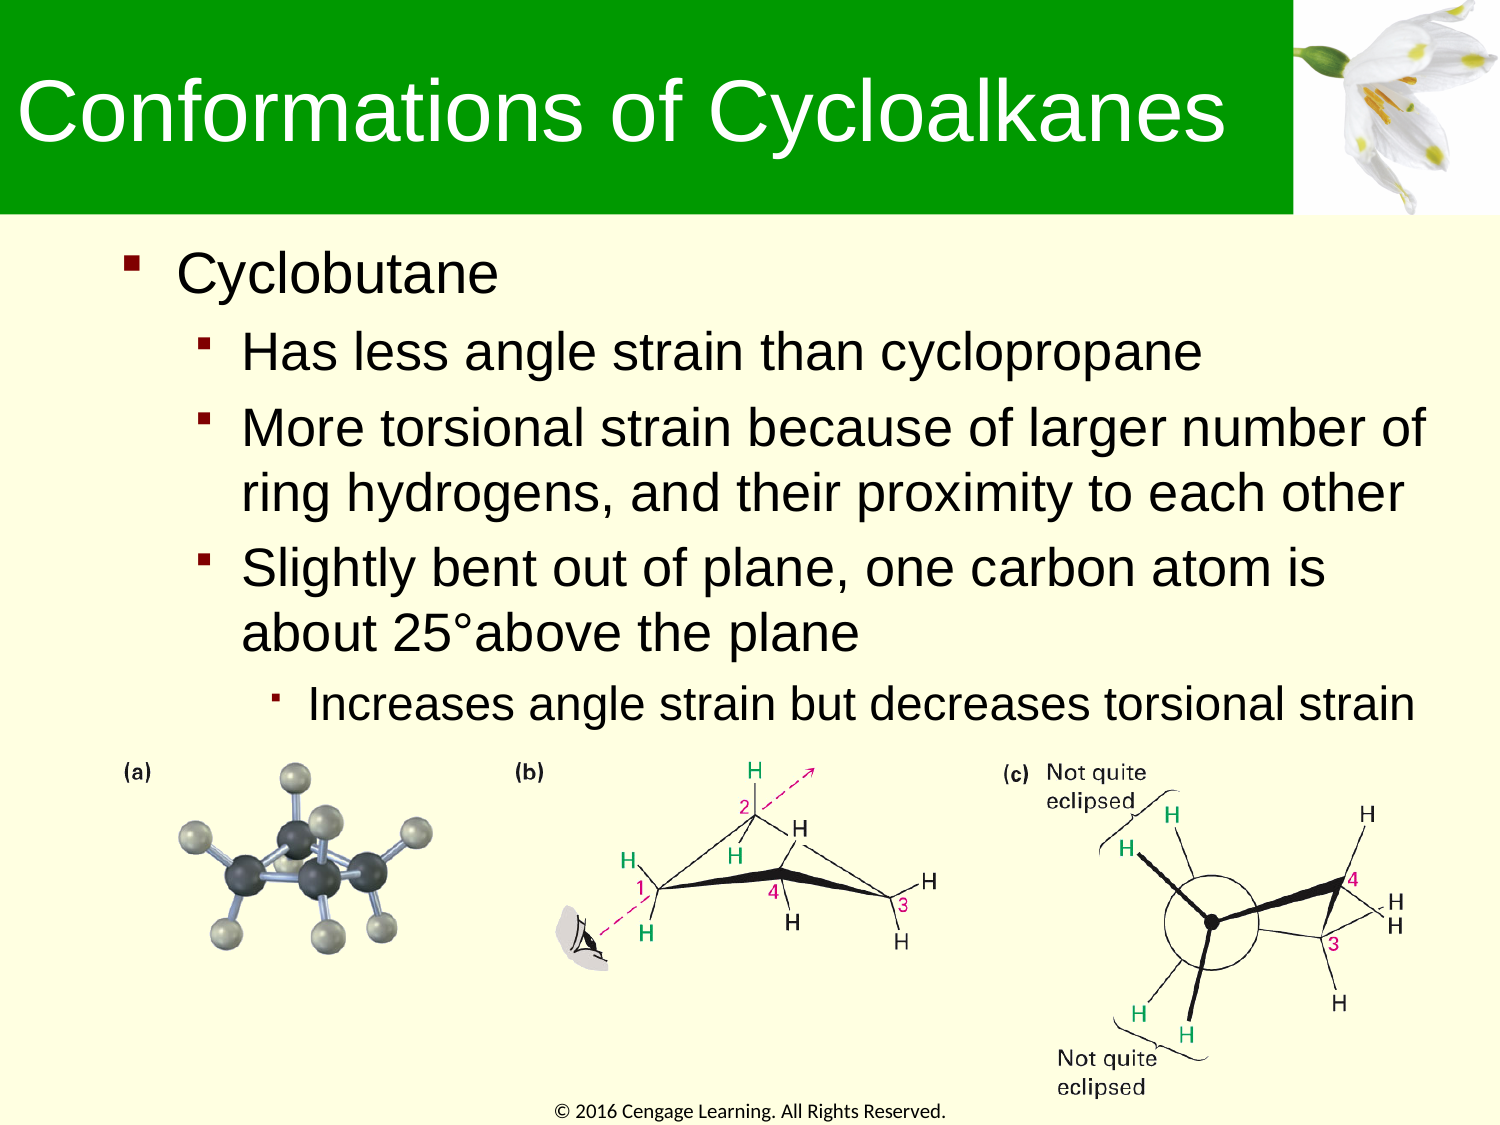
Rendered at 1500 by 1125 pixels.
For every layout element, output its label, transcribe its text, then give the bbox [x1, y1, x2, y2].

picture [123, 754, 1404, 1101]
picture [1293, 0, 1500, 215]
title Conformations of Cycloalkanes [0, 0, 1288, 213]
list Cyclobutane Has less angle strain than cyclopropane More torsional strain because of larger number of ring hydrogens, and their proximity to each other Slightly bent out of plane, one carbon atom is about 25°above the plane Increases angle strain but decreases torsional strain [103, 227, 1450, 1065]
